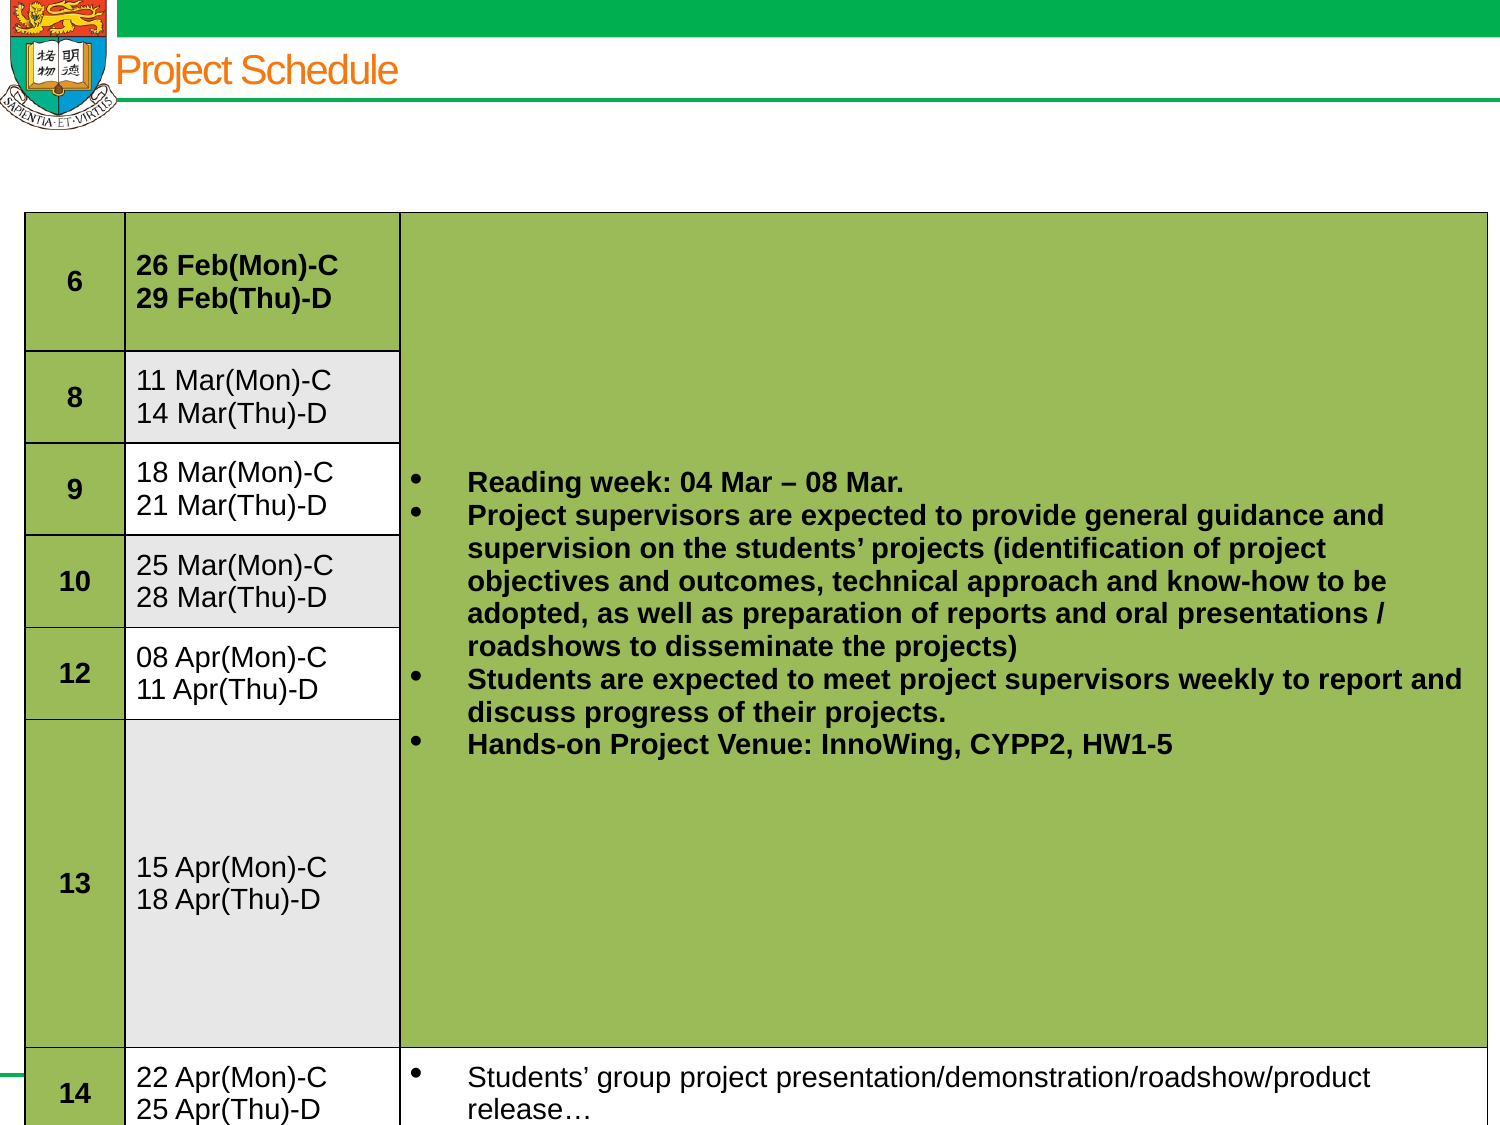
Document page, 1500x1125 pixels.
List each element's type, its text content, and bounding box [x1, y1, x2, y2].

table_cell 22 Apr(Mon)-C 25 Apr(Thu)-D [126, 1048, 399, 1125]
table_cell Students’ group project presentation/demonstration/roadshow/product release… [401, 1048, 1487, 1125]
table_cell 14 [26, 1048, 124, 1125]
table_cell 15 Apr(Mon)-C 18 Apr(Thu)-D [126, 720, 399, 1047]
table_cell 8 [26, 352, 124, 442]
table_cell 10 [26, 536, 124, 627]
table_cell 9 [26, 444, 124, 534]
table_header Reading week: 04 Mar – 08 Mar. Project supervisors are expected to provide general guidance and supervision on the students’ projects (identification of project objectives and outcomes, technical approach and know-how to be adopted, as well as preparation of reports and oral presentations / roadshows to disseminate the projects) Students are expected to meet project supervisors weekly to report and discuss progress of their projects. Hands-on Project Venue: InnoWing, CYPP2, HW1-5 [401, 213, 1487, 1047]
title Project Schedule [99, 34, 1450, 102]
table_cell 18 Mar(Mon)-C 21 Mar(Thu)-D [126, 444, 399, 534]
picture [0, 0, 117, 130]
table_cell 11 Mar(Mon)-C 14 Mar(Thu)-D [126, 352, 399, 442]
table_cell 13 [26, 720, 124, 1047]
table_header 6 [26, 213, 124, 350]
table_cell 25 Mar(Mon)-C 28 Mar(Thu)-D [126, 536, 399, 627]
table_cell 12 [26, 628, 124, 719]
table_cell 08 Apr(Mon)-C 11 Apr(Thu)-D [126, 628, 399, 719]
table_header 26 Feb(Mon)-C 29 Feb(Thu)-D [126, 213, 399, 350]
